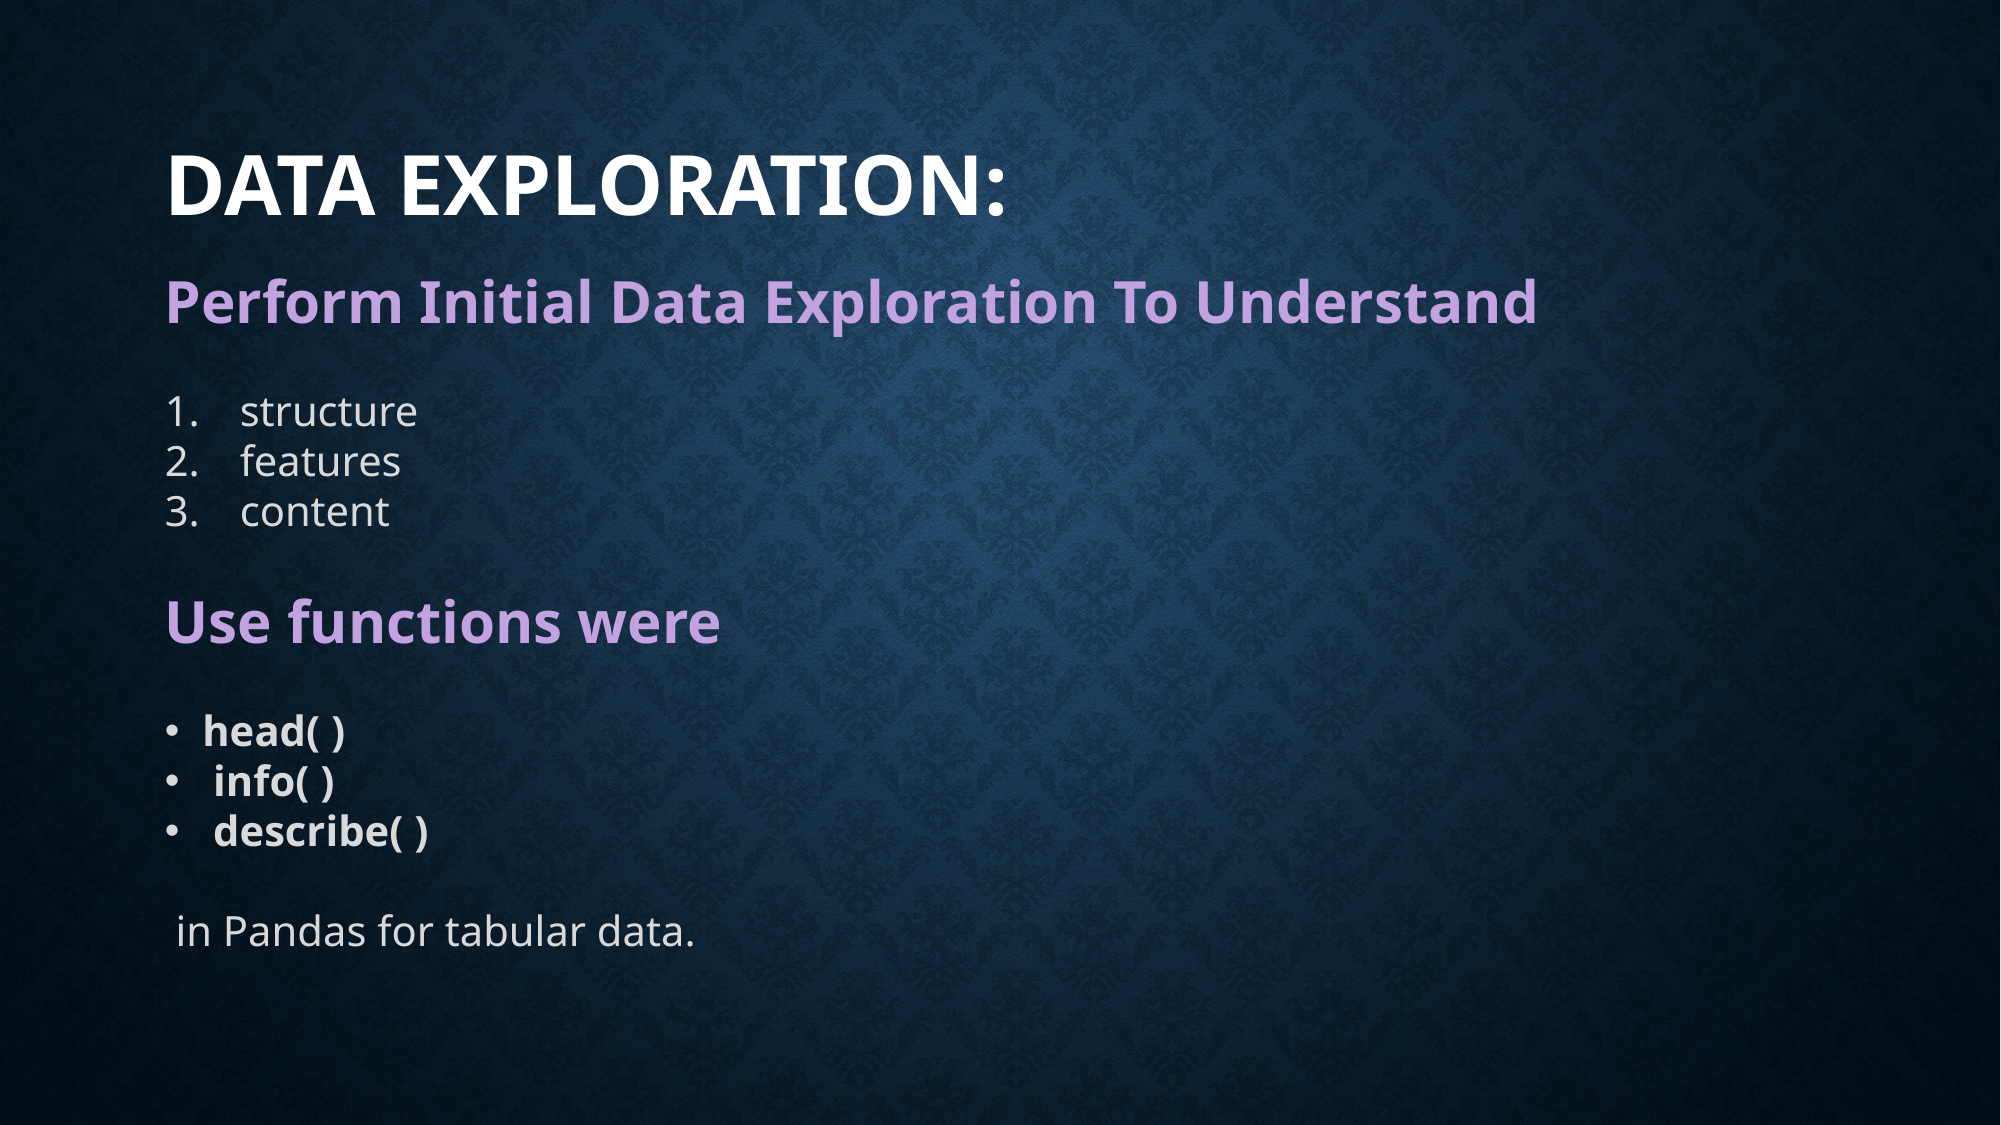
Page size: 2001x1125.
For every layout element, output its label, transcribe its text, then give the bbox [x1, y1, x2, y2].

list Perform Initial Data Exploration To Understand structure features content Use functions were head( ) info( ) describe( ) in Pandas for tabular data. [149, 202, 1920, 963]
title DATA EXPLORATION: [149, 99, 1849, 202]
